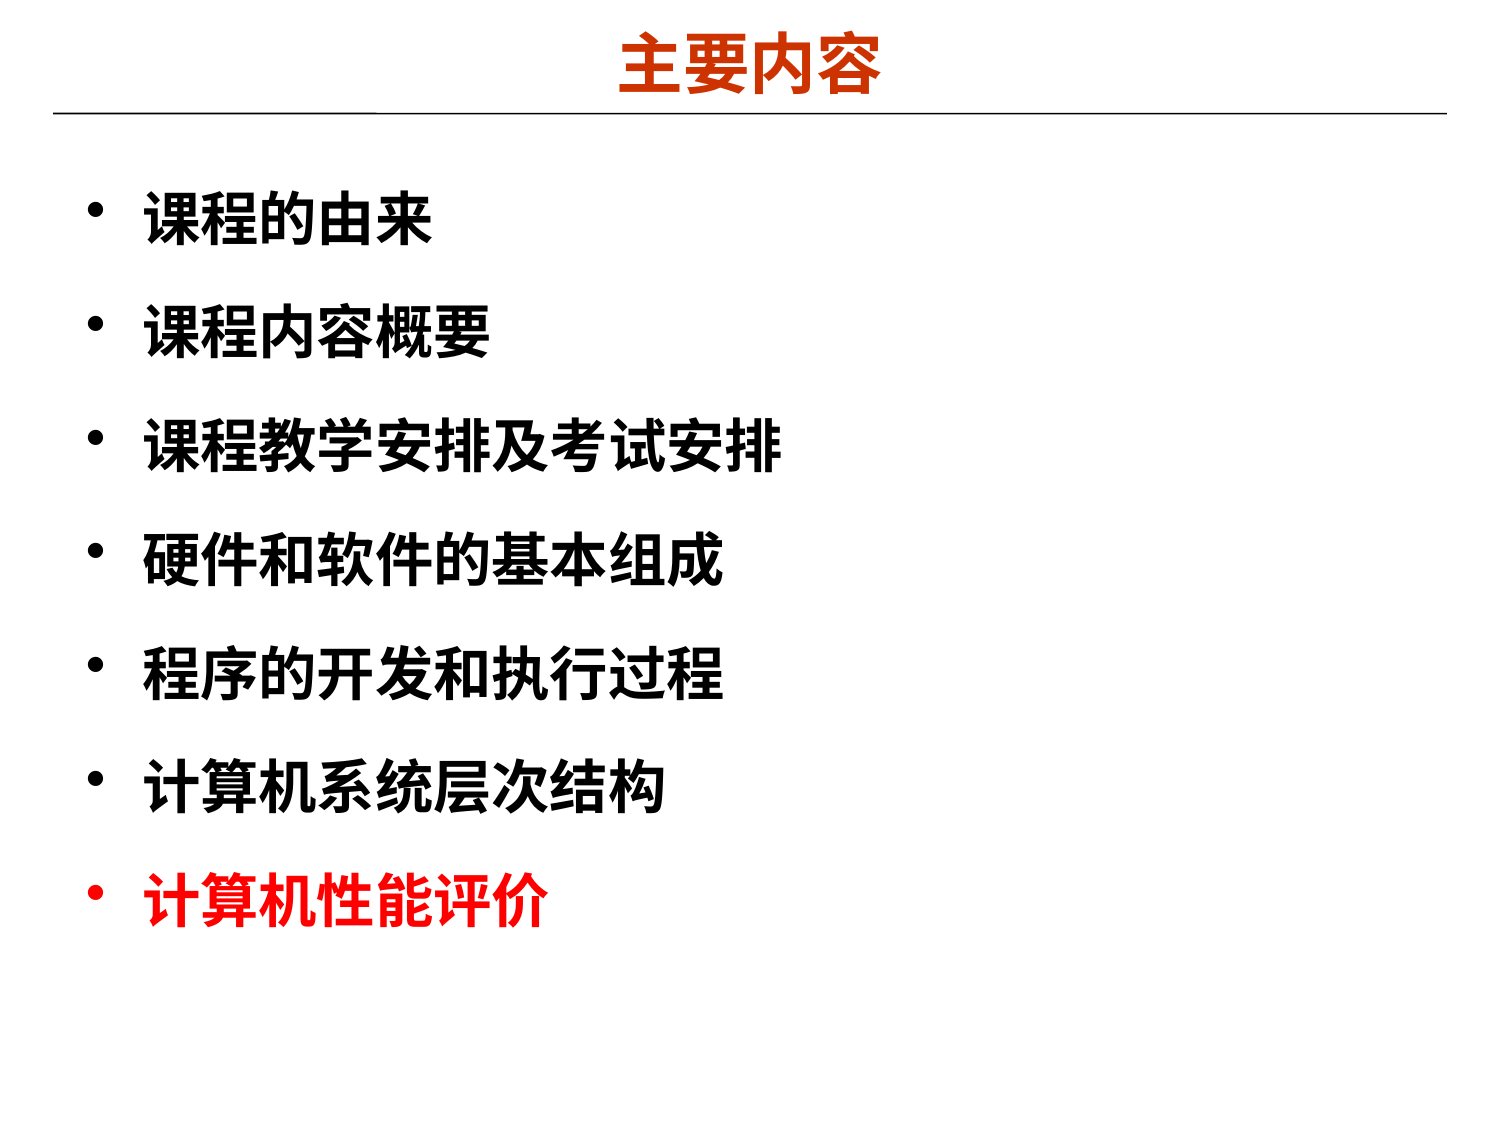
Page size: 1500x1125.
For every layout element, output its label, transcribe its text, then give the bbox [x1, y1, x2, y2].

list 课程的由来 课程内容概要 课程教学安排及考试安排 硬件和软件的基本组成 程序的开发和执行过程 计算机系统层次结构 计算机性能评价 [70, 163, 1444, 1087]
title 主要内容 [75, 16, 1425, 109]
